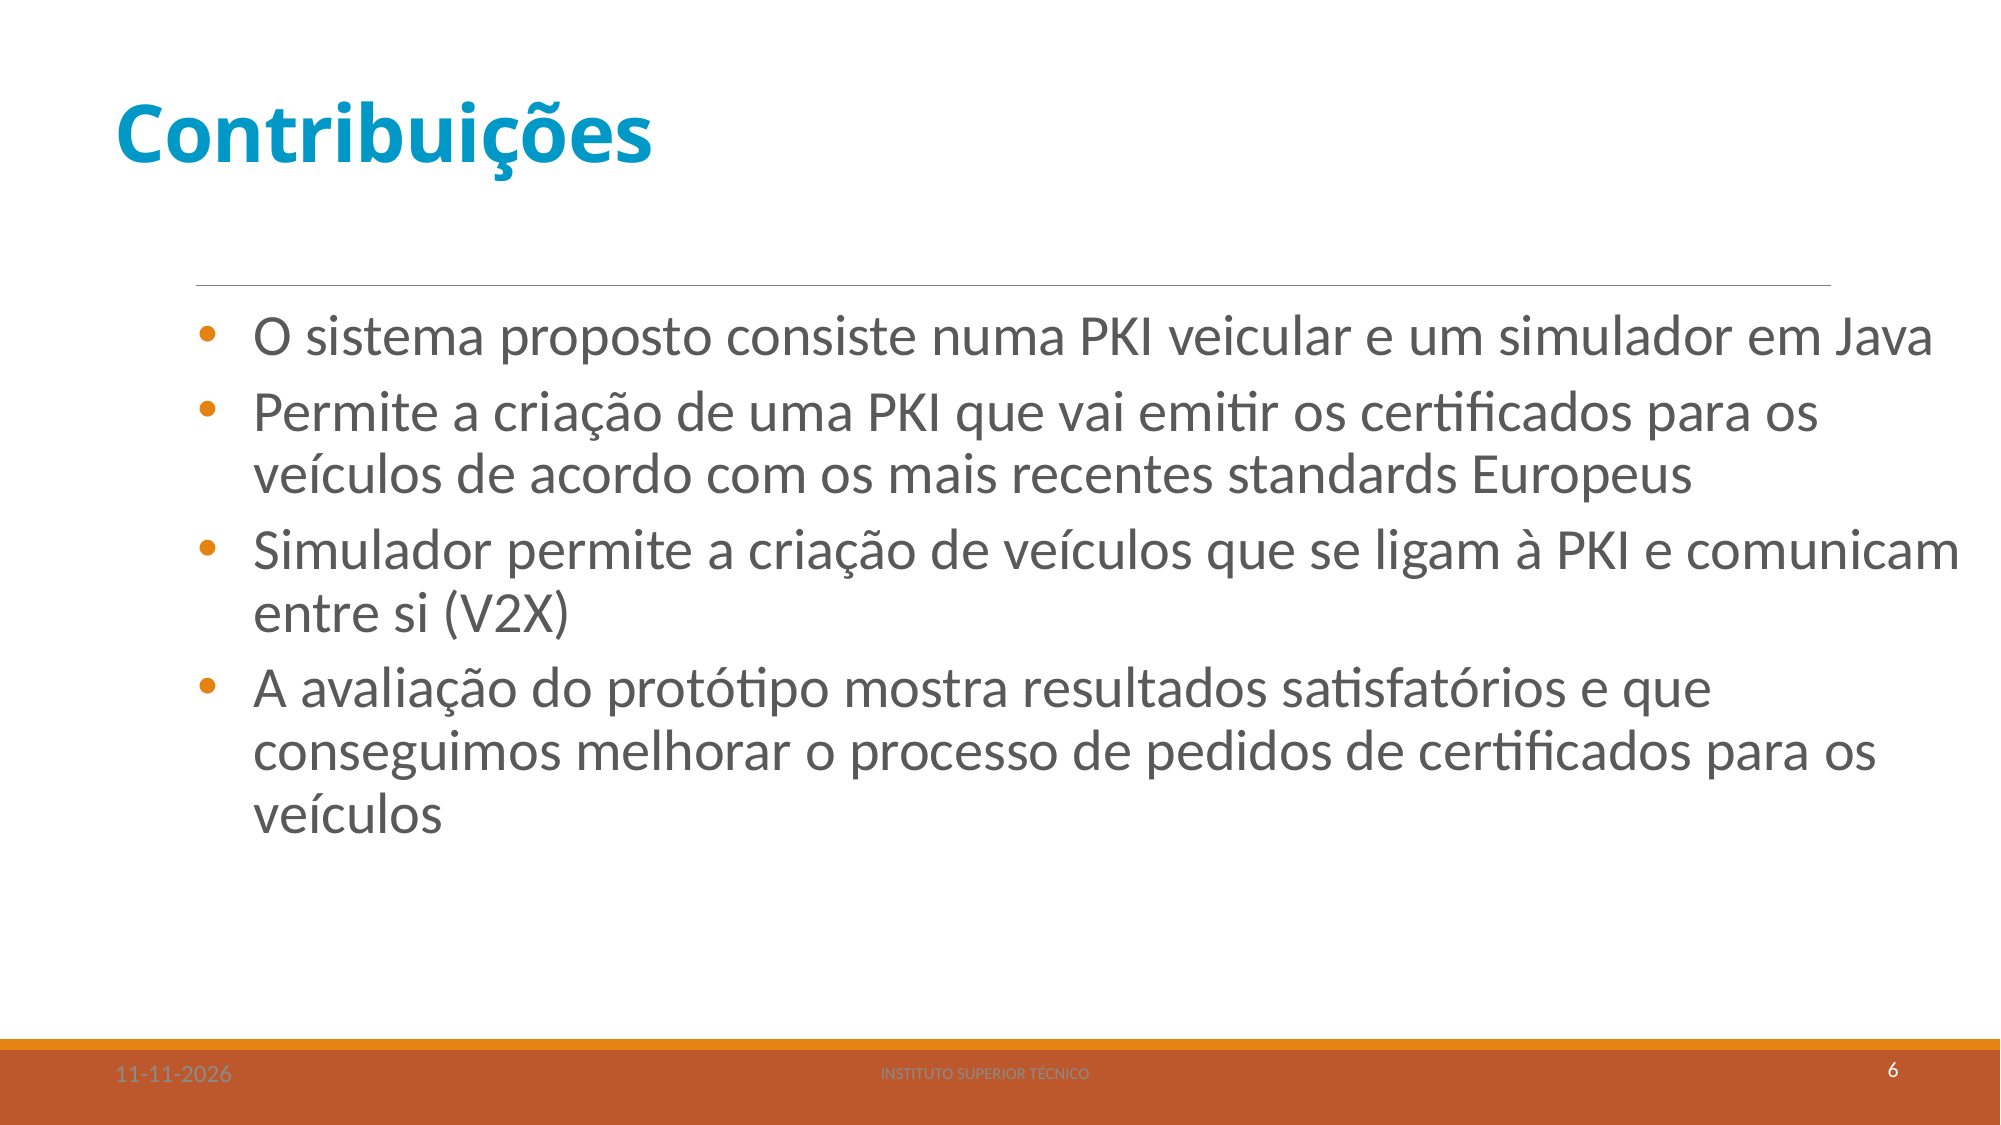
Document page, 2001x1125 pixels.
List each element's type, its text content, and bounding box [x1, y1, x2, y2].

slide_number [99, 1042, 197, 1103]
title Contribuições [99, 90, 1902, 187]
list O sistema proposto consiste numa PKI veicular e um simulador em Java Permite a criação de uma PKI que vai emitir os certificados para os veículos de acordo com os mais recentes standards Europeus Simulador permite a criação de veículos que se ligam à PKI e comunicam entre si (V2X) A avaliação do protótipo mostra resultados satisfatórios e que conseguimos melhorar o processo de pedidos de certificados para os veículos [197, 298, 2000, 1125]
